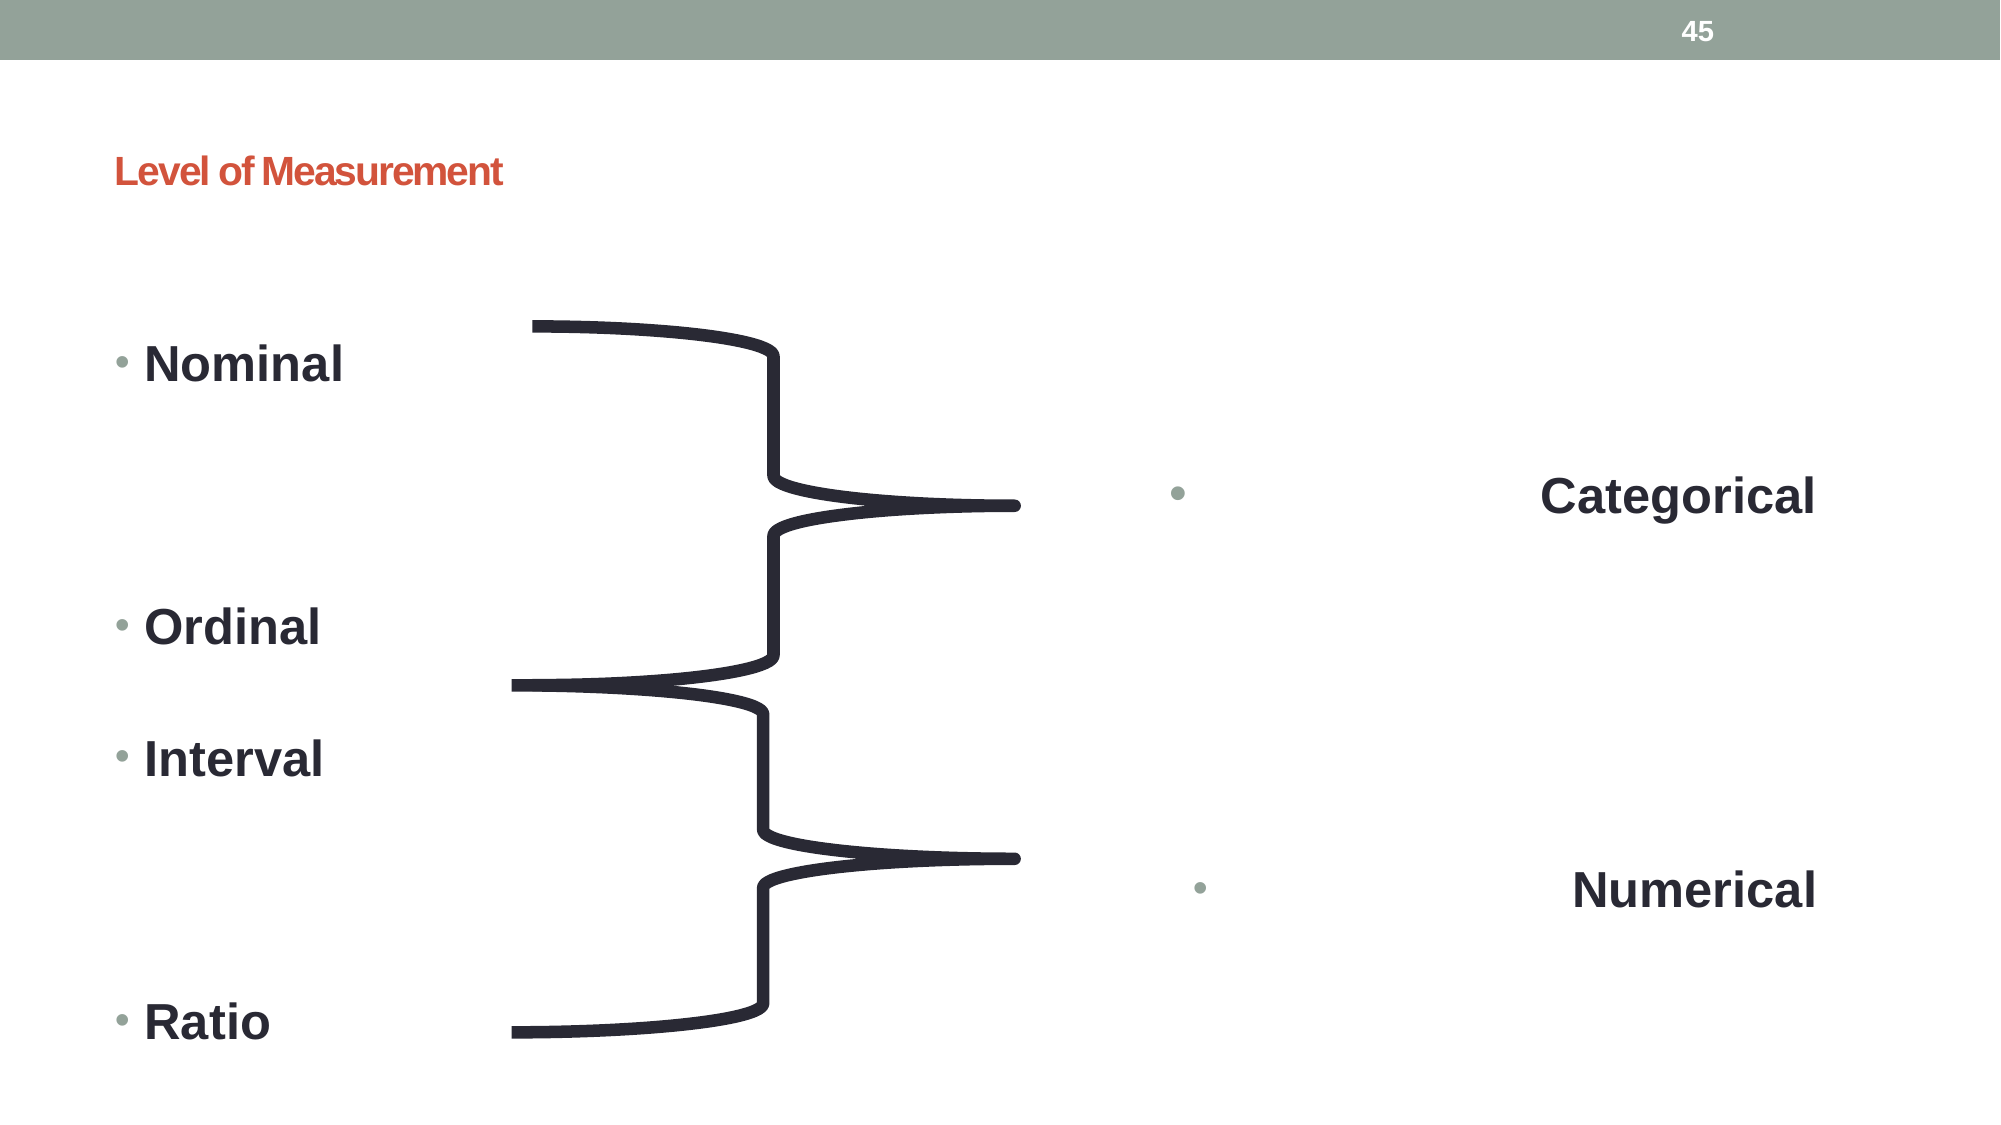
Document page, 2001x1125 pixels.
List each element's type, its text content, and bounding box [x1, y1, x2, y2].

list Nominal Categorical Ordinal Interval Numerical Ratio [99, 262, 1833, 1063]
title Level of Measurement [99, 87, 1900, 250]
slide_number 45 [1666, 3, 1900, 57]
text_box [511, 684, 1016, 1034]
text_box [532, 325, 1016, 686]
